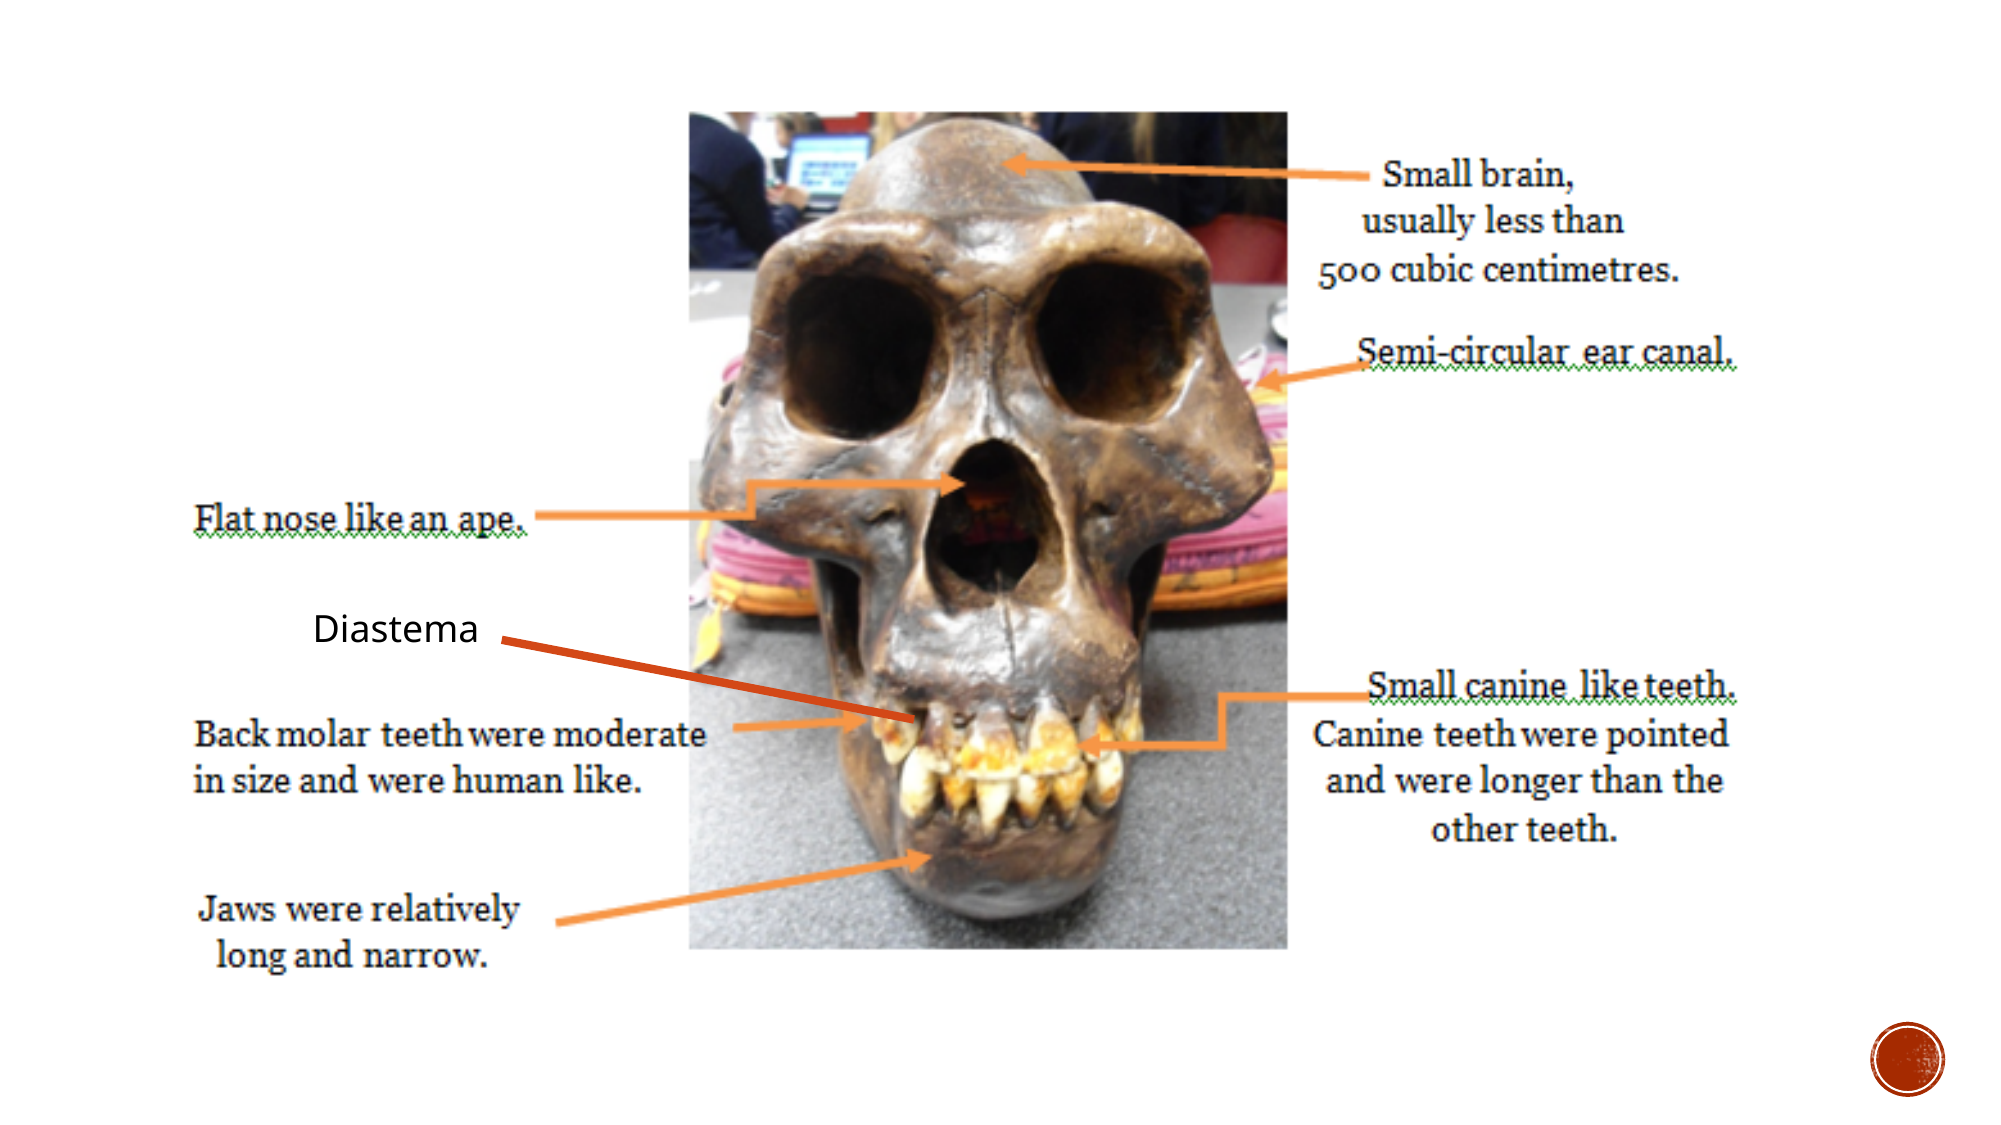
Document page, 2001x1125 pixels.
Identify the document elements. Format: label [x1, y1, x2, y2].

text_box [503, 641, 913, 719]
list [166, 109, 1750, 983]
